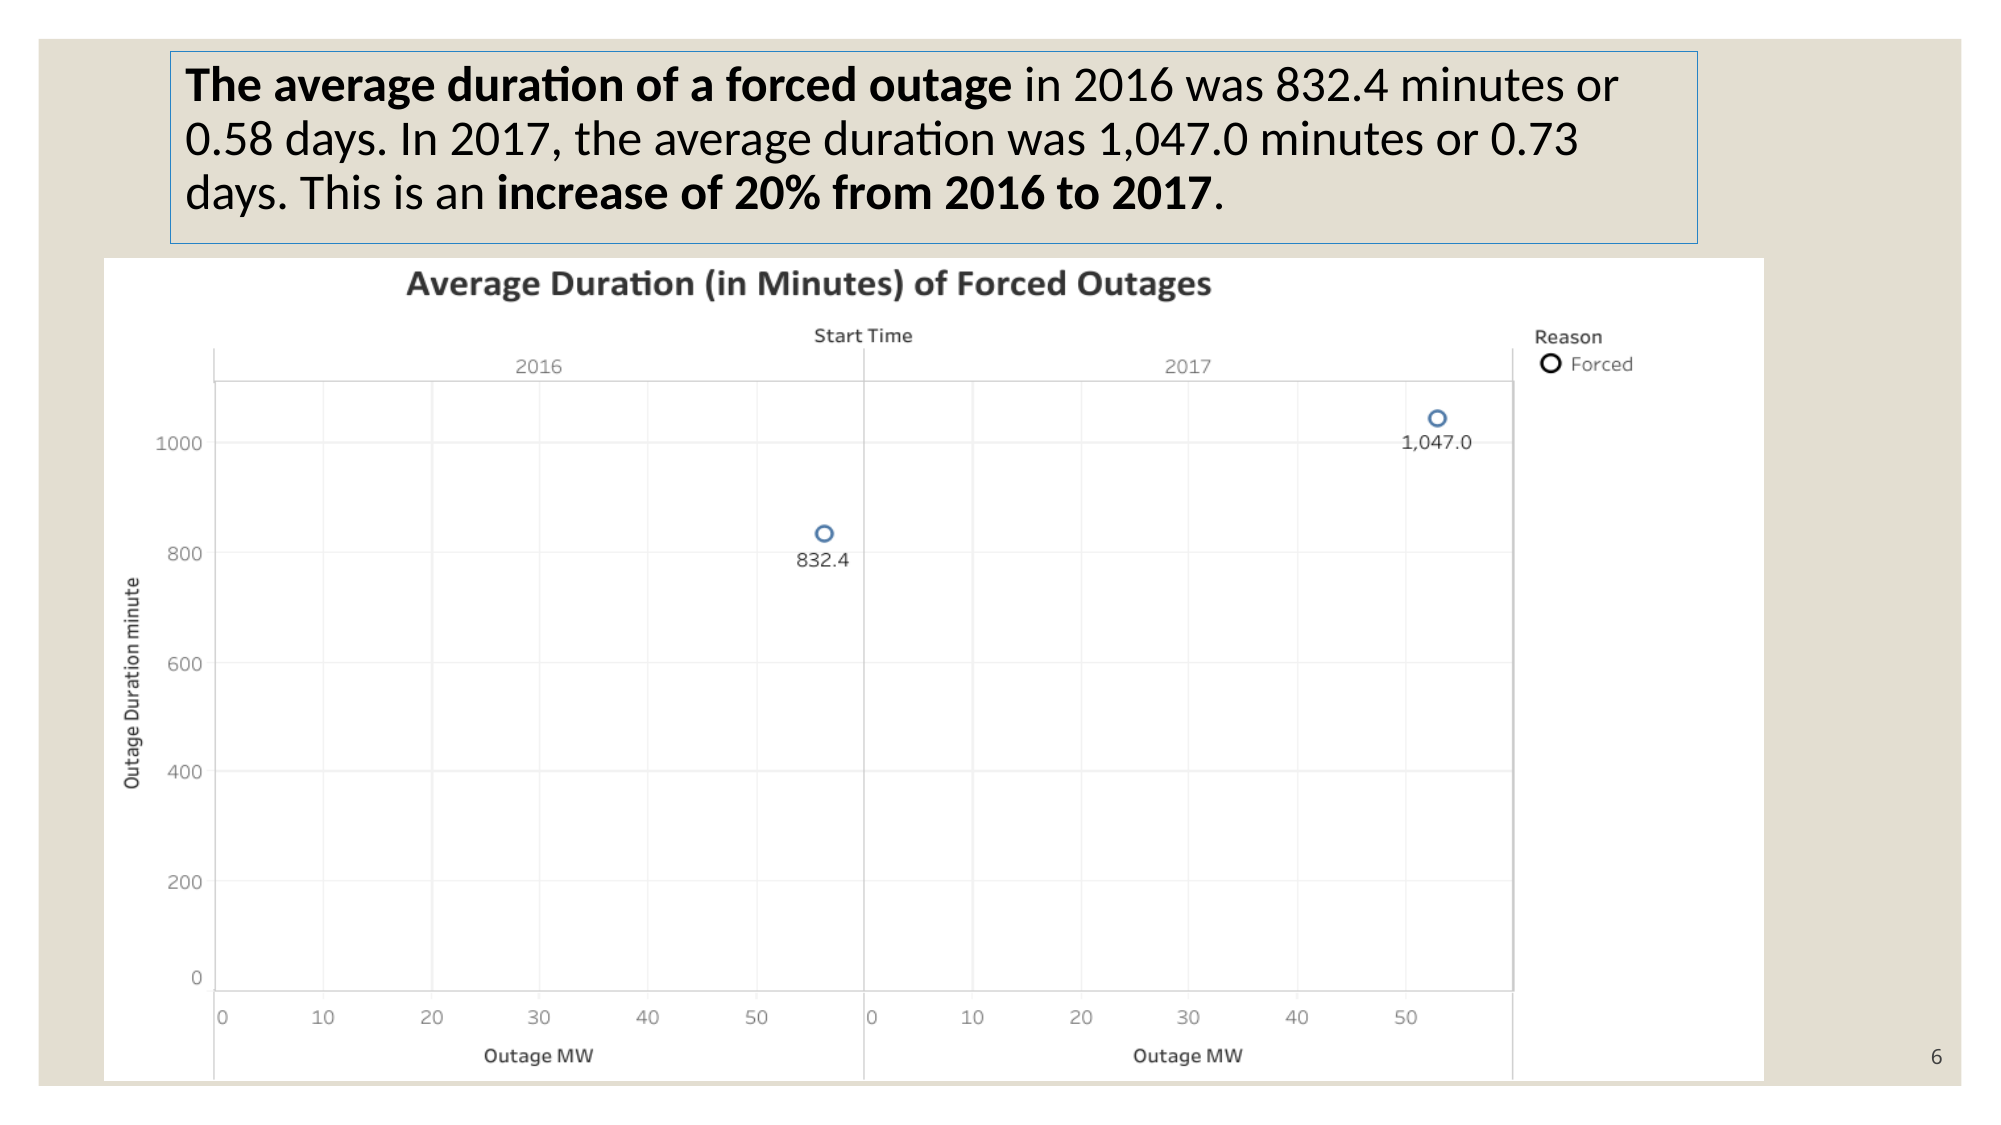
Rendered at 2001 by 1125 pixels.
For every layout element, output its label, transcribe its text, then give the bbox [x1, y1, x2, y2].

slide_number 6 [1768, 1034, 1958, 1080]
picture [104, 258, 1764, 1081]
title The average duration of a forced outage in 2016 was 832.4 minutes or 0.58 days. In 2017, the average duration was 1,047.0 minutes or 0.73 days. This is an increase of 20% from 2016 to 2017. [170, 51, 1698, 244]
